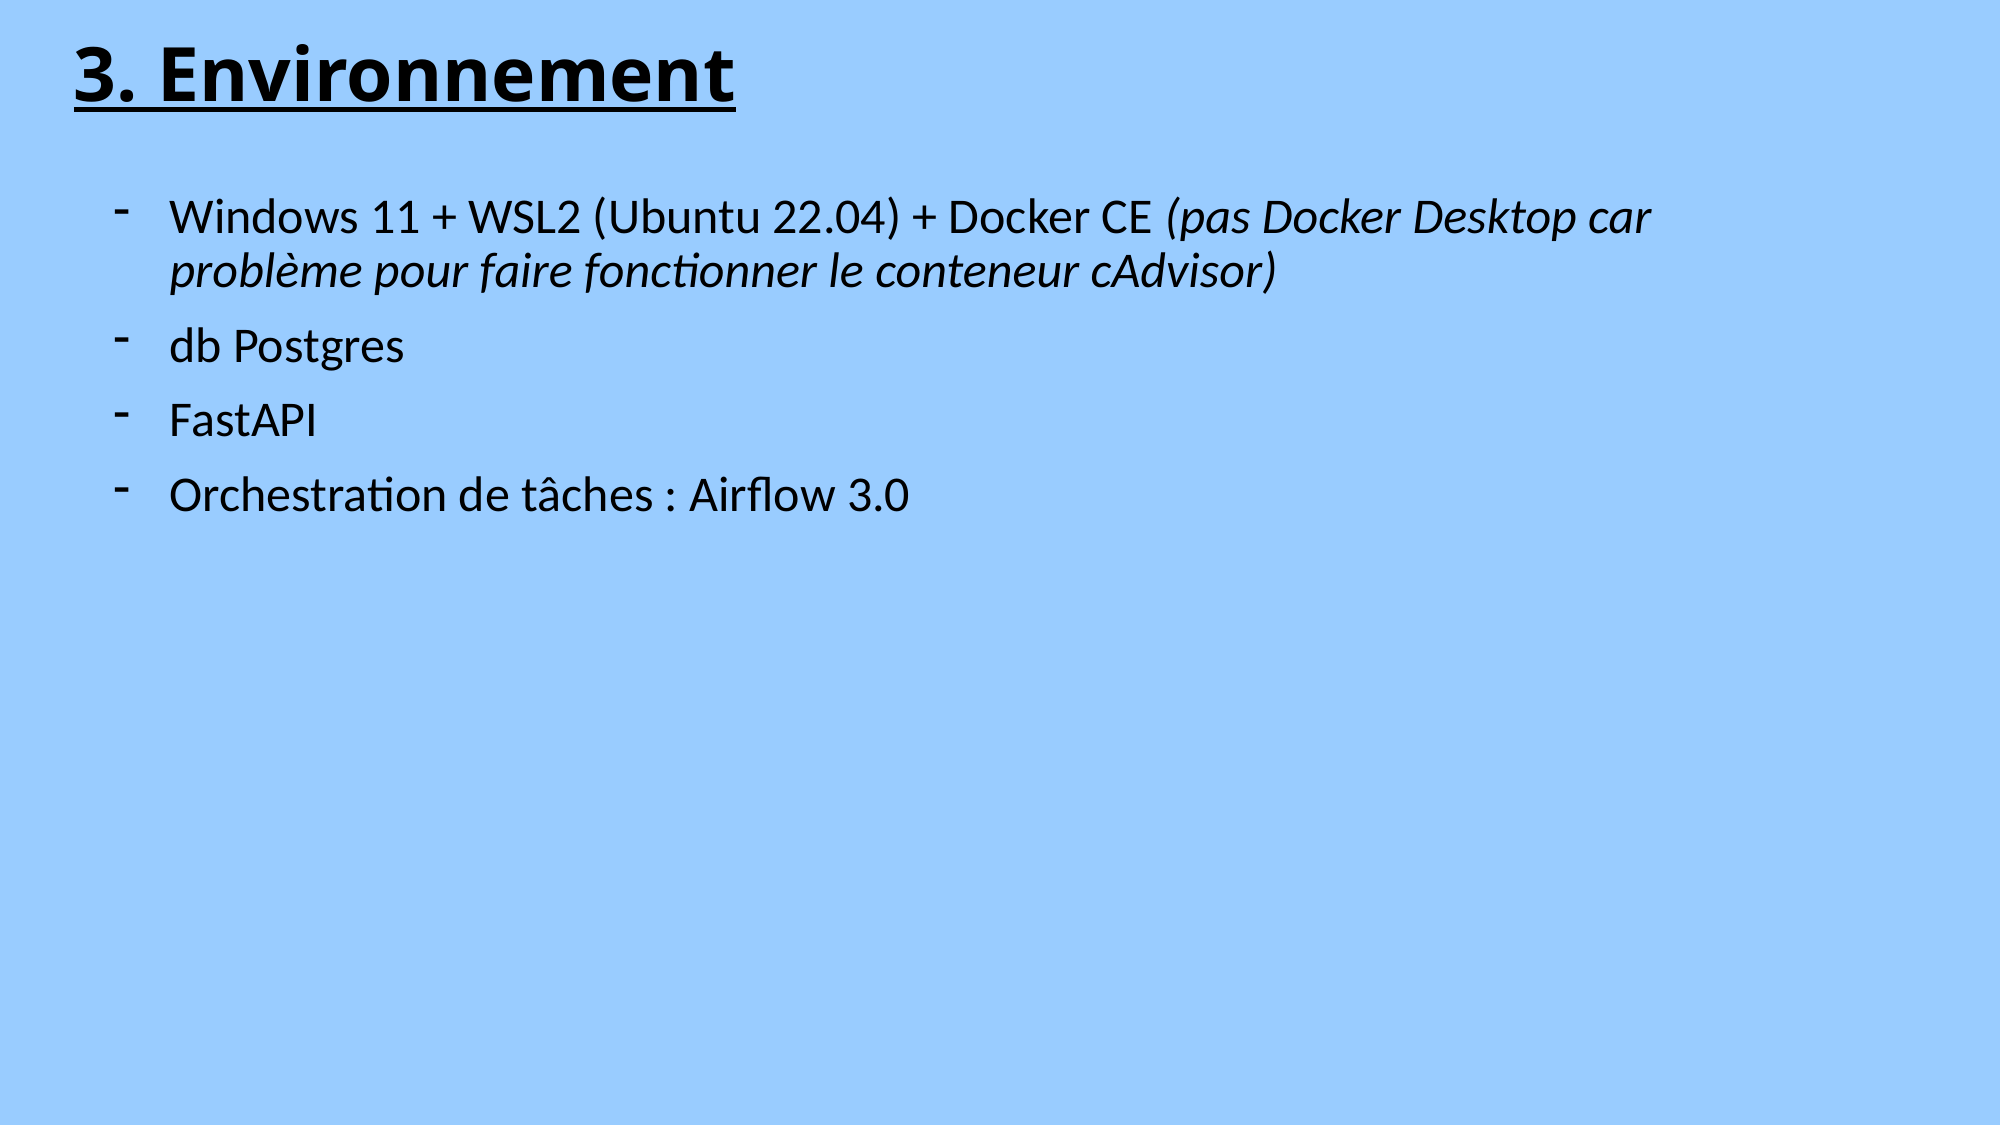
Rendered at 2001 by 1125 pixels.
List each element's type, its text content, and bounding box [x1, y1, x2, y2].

text_box 3. Environnement [59, 19, 1907, 135]
subtitle Windows 11 + WSL2 (Ubuntu 22.04) + Docker CE (pas Docker Desktop car problème pour faire fonctionner le conteneur cAdvisor) db Postgres FastAPI Orchestration de tâches : Airflow 3.0 [98, 182, 1724, 843]
